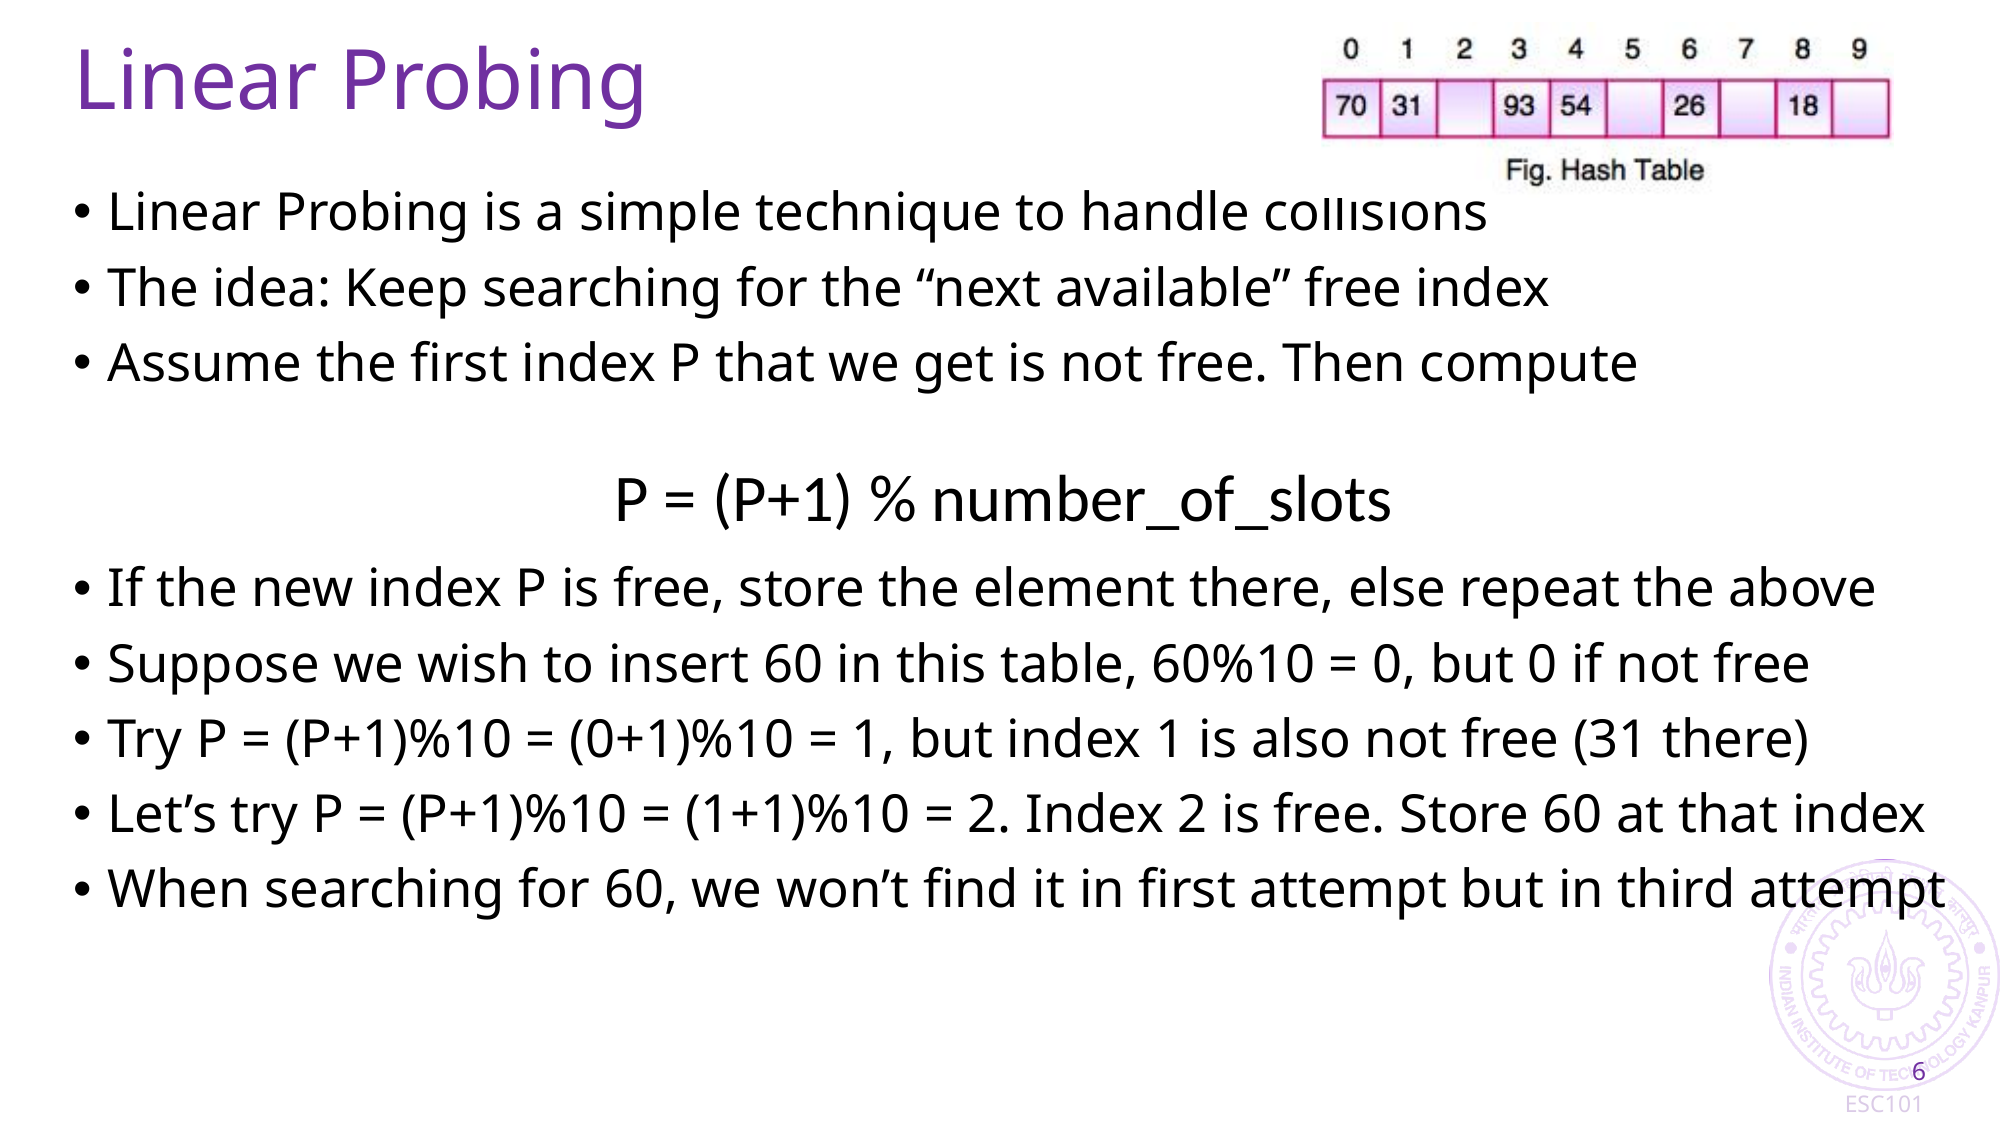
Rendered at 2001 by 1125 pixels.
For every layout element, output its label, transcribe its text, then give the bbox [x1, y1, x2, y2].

text_box P = (P+1) % number_of_slots [599, 447, 1459, 543]
picture [1321, 22, 1894, 198]
slide_number 6 [1863, 1042, 1942, 1103]
list Linear Probing is a simple technique to handle collisions The idea: Keep searching for the “next available” free index Assume the first index P that we get is not free. Then compute If the new index P is free, store the element there, else repeat the above Suppose we wish to insert 60 in this table, 60%10 = 0, but 0 if not free Try P = (P+1)%10 = (0+1)%10 = 1, but index 1 is also not free (31 there) Let’s try P = (P+1)%10 = (1+1)%10 = 2. Index 2 is free. Store 60 at that index When searching for 60, we won’t find it in first attempt but in third attempt [58, 178, 2000, 1125]
title Linear Probing [58, 0, 1942, 165]
